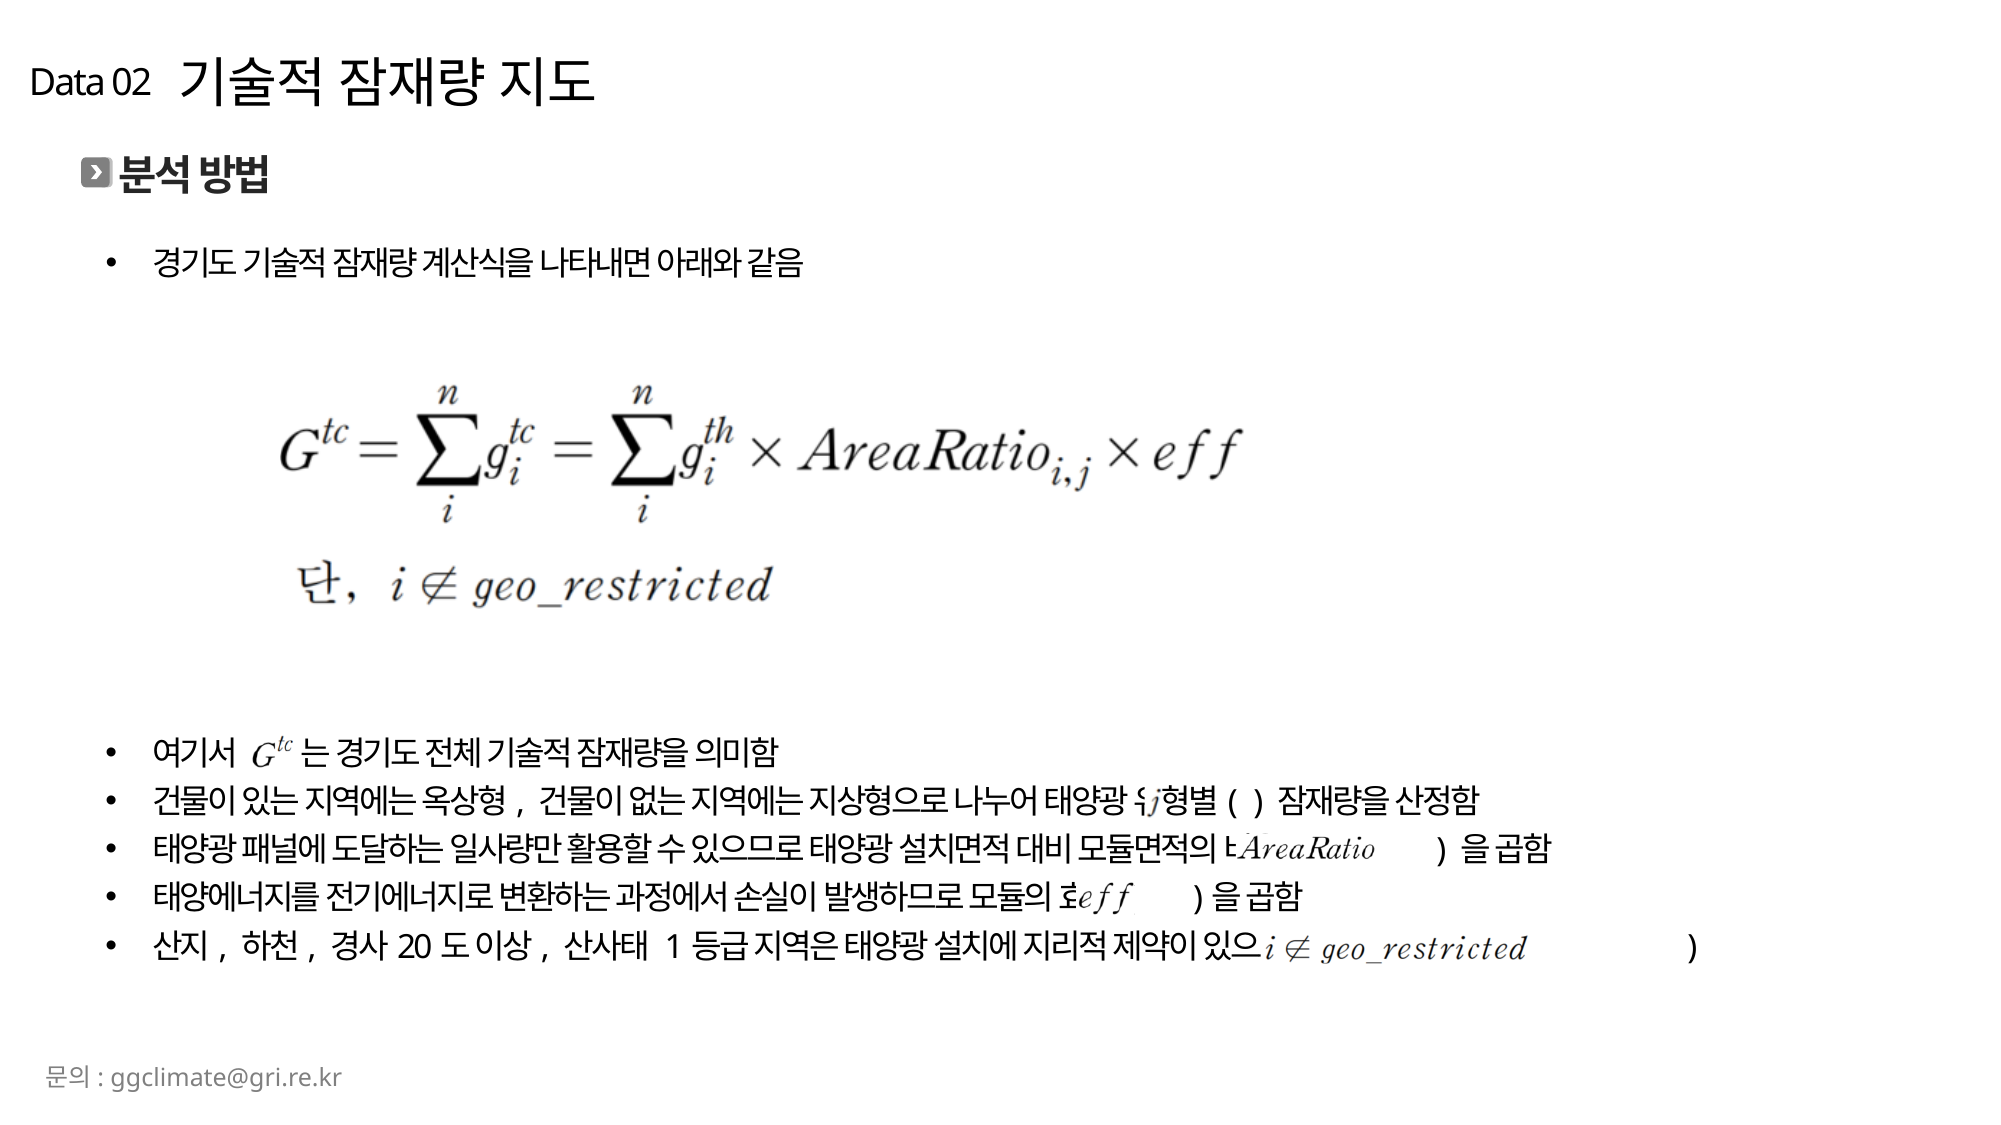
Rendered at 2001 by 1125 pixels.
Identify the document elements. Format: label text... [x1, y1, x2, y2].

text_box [80, 140, 1073, 291]
text_box Data 02 [20, 58, 161, 104]
picture [1235, 834, 1376, 872]
picture [1144, 784, 1163, 821]
picture [251, 733, 295, 769]
picture [279, 378, 1246, 610]
picture [1075, 879, 1135, 917]
text_box 여기서 는 경기도 전체 기술적 잠재량을 의미함 건물이 있는 지역에는 옥상형, 건물이 없는 지역에는 지상형으로 나누어 태양광 유형별( ) 잠재량을 산정함 태양광 패널에 도달하는 일사량만 활용할 수 있으므로 태양광 설치면적 대비 모듈면적의 비율( ) 을 곱함 태양에너지를 전기에너지로 변환하는 과정에서 손실이 발생하므로 모듈의 효율( )을 곱함 산지, 하천, 경사20도 이상, 산사태 1등급 지역은 태양광 설치에 지리적 제약이 있으므로 제외함 ( ) [90, 724, 1871, 973]
text_box 기술적 잠재량 지도 [178, 48, 1574, 114]
text_box 문의: ggclimate@gri.re.kr [30, 1054, 358, 1099]
picture [1260, 927, 1530, 965]
